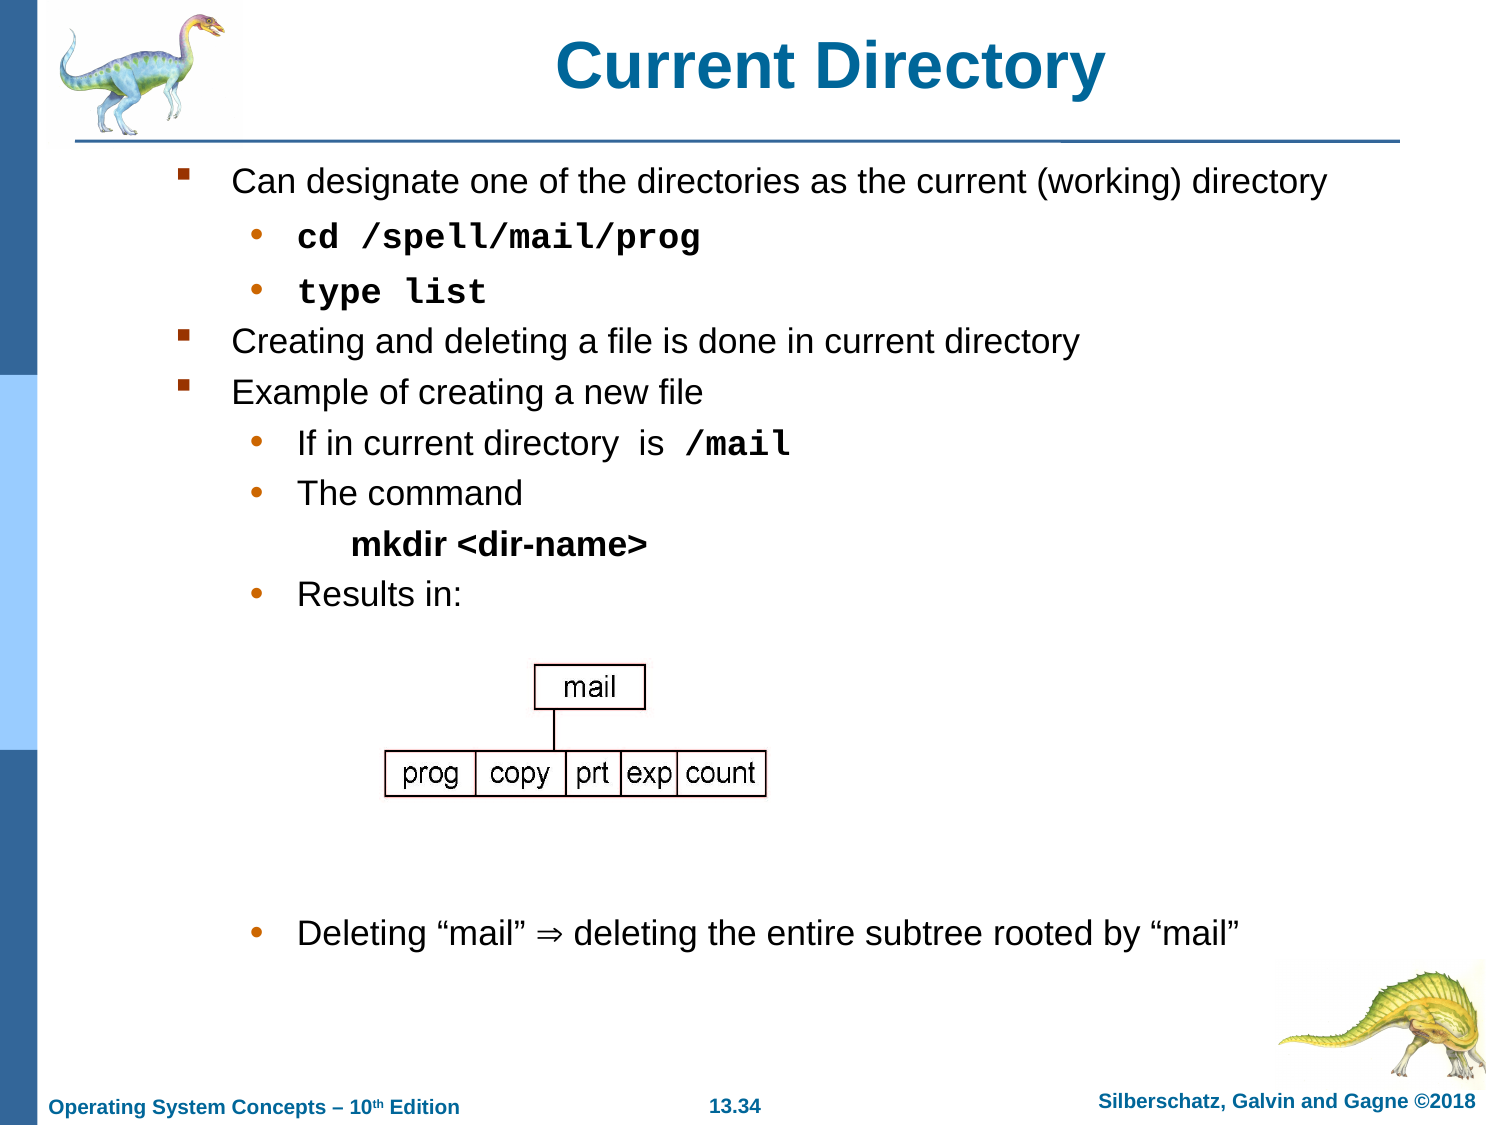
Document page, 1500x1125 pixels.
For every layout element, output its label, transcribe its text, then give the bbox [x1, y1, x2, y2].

picture [46, 0, 243, 149]
text_box [139, 838, 1358, 968]
picture [378, 658, 771, 803]
list Can designate one of the directories as the current (working) directory cd /spell/mail/prog type list Creating and deleting a file is done in current directory Example of creating a new file If in current directory is /mail The command mkdir <dir-name> Results in: Deleting “mail”  deleting the entire subtree rooted by “mail” [160, 154, 1401, 972]
picture [1275, 959, 1486, 1090]
title Current Directory [156, 15, 1500, 110]
